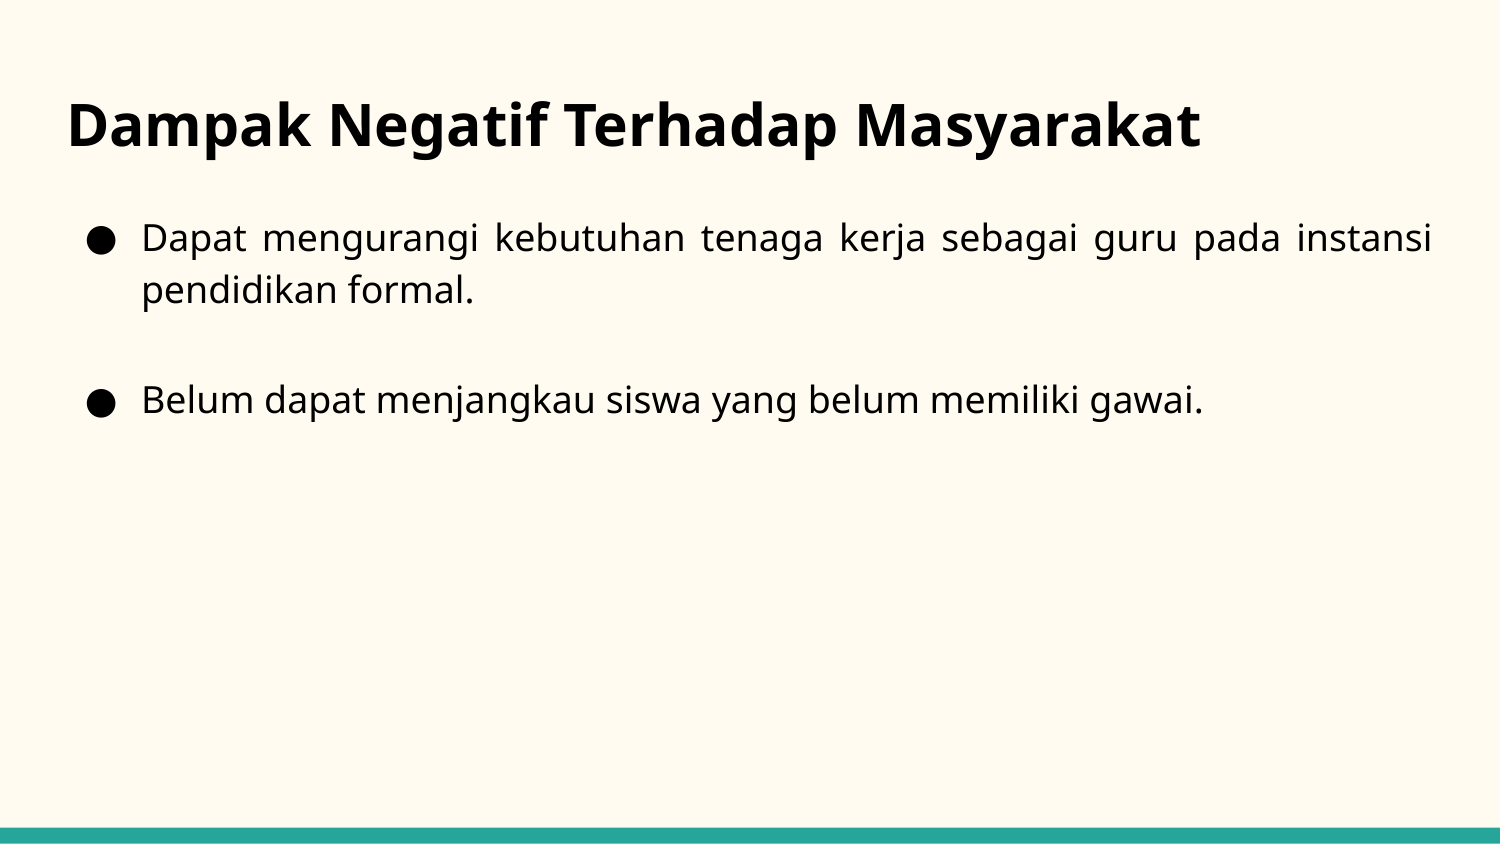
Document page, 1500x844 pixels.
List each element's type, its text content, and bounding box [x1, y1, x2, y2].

title Dampak Negatif Terhadap Masyarakat [51, 72, 1449, 174]
list Dapat mengurangi kebutuhan tenaga kerja sebagai guru pada instansi pendidikan formal. Belum dapat menjangkau siswa yang belum memiliki gawai. [51, 192, 1449, 750]
